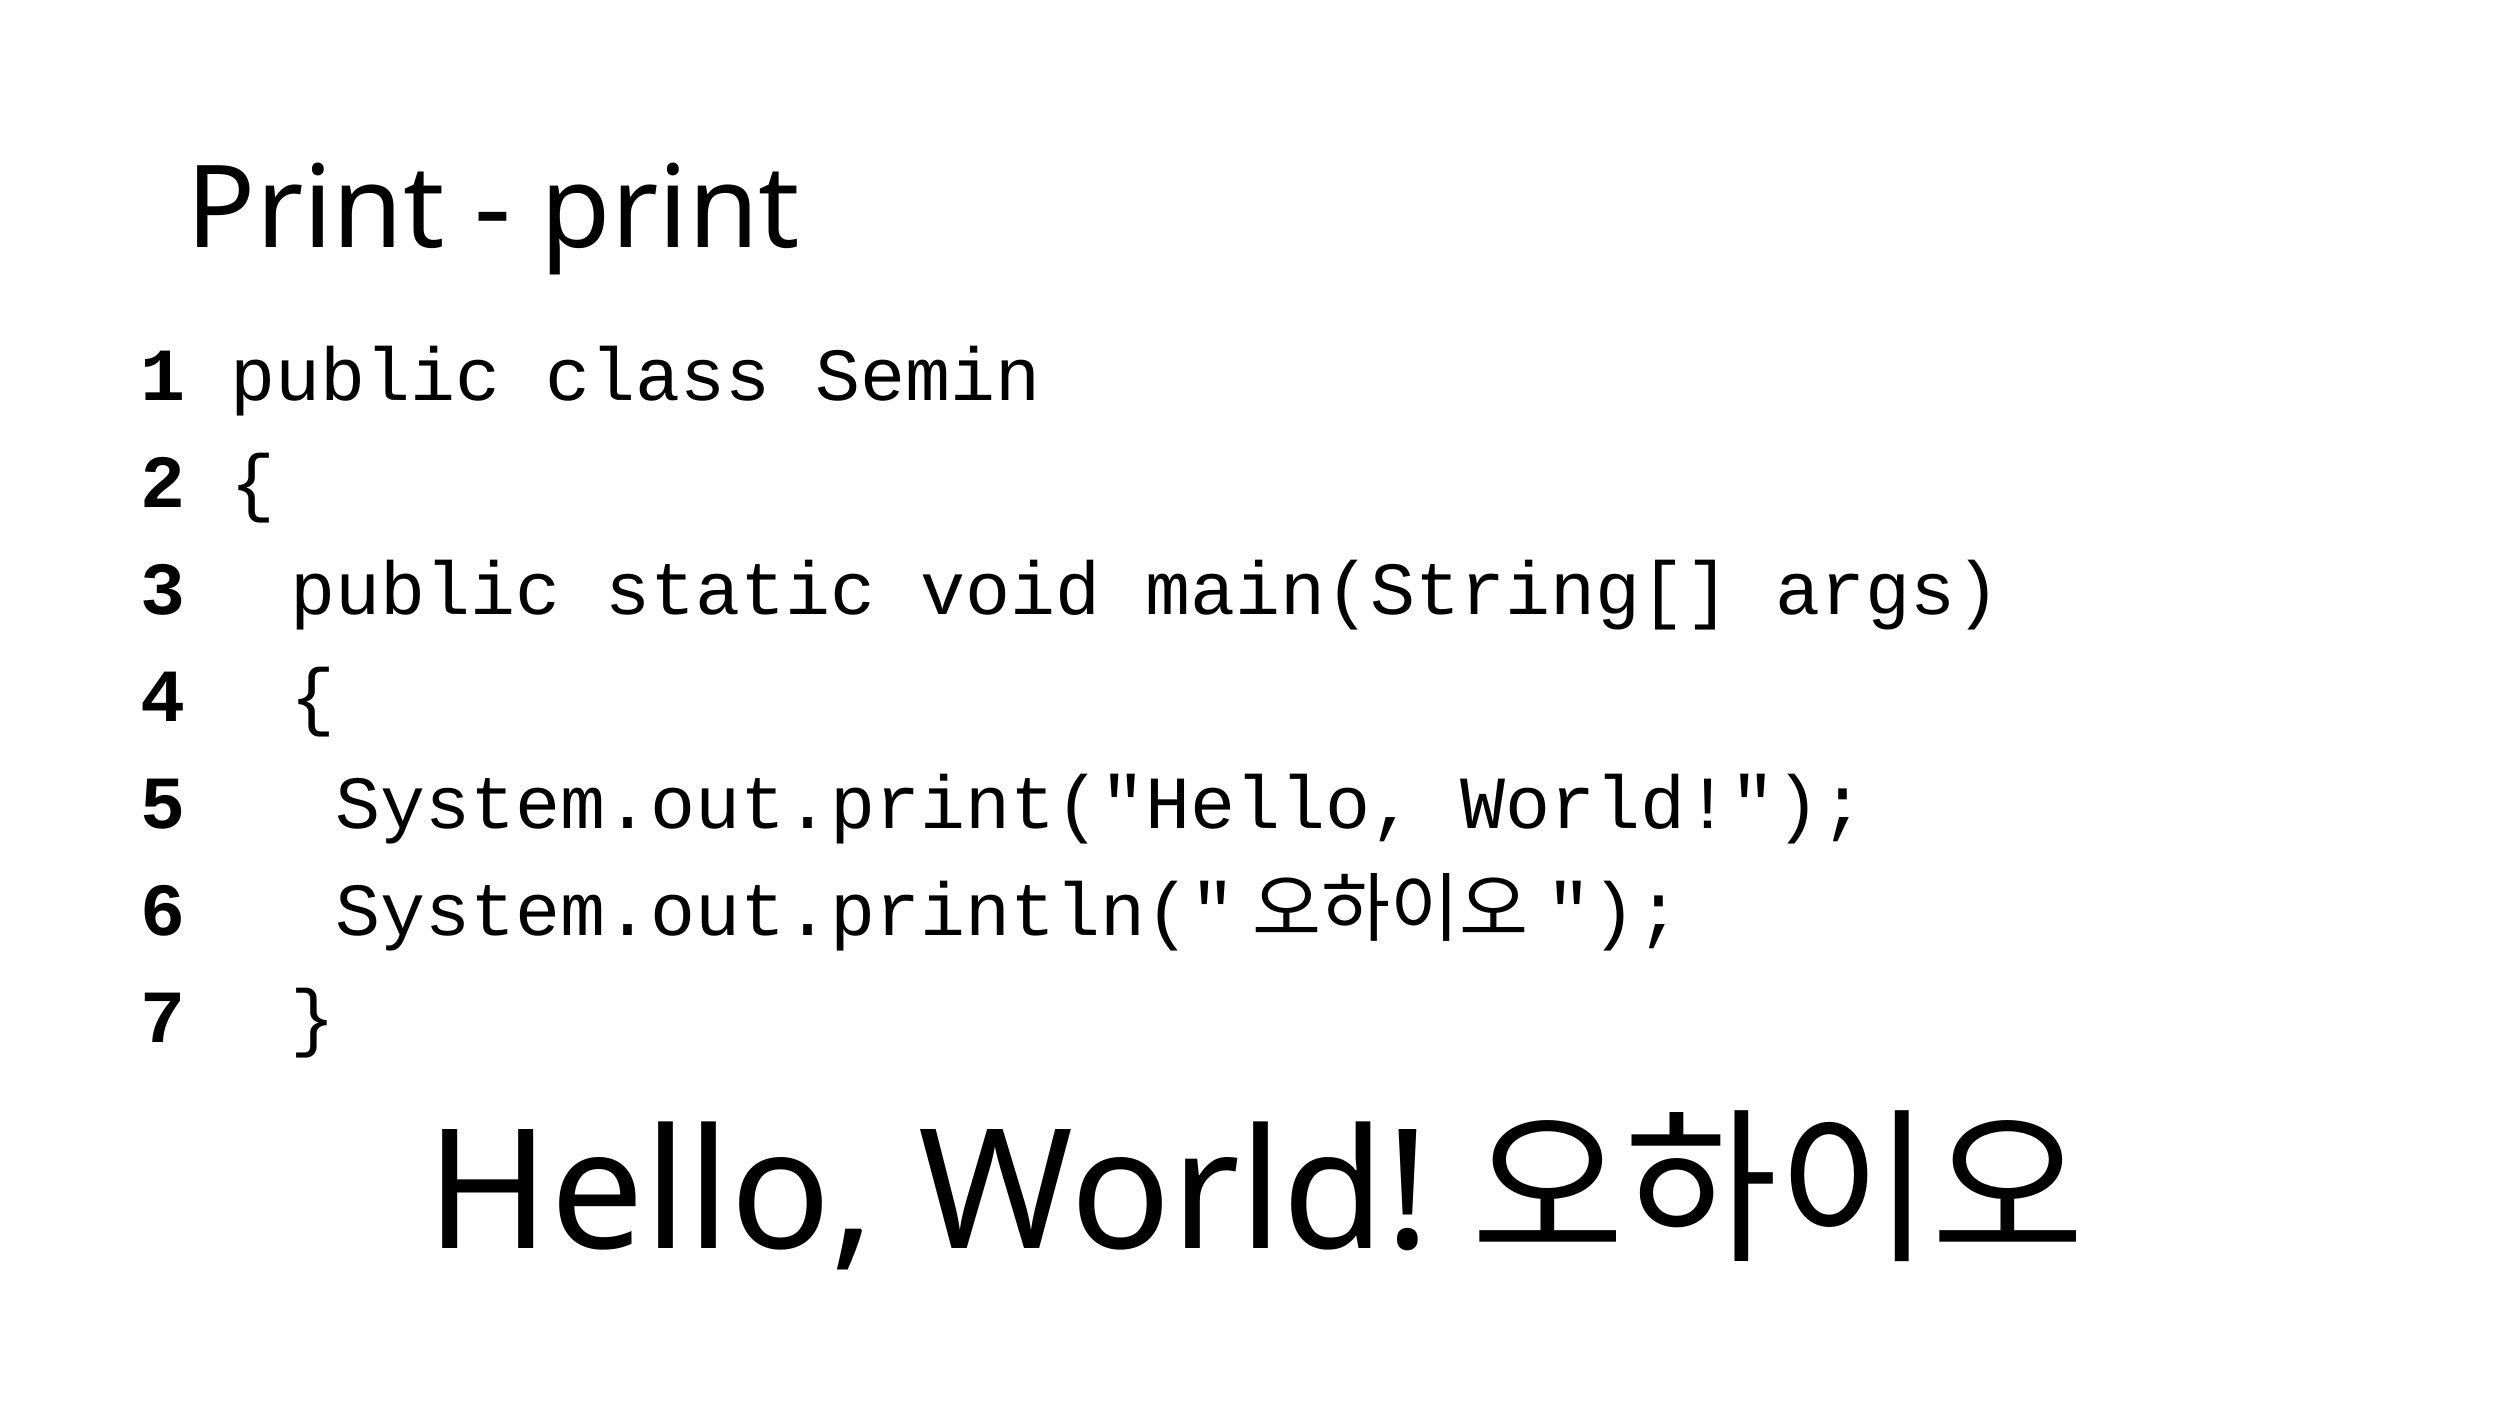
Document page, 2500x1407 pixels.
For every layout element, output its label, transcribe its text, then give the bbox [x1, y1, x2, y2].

list 1 public class Semin 2 { 3 public static void main(String[] args) 4 { 5 System.out.print("Hello, World!"); 6 System.out.println("오하이오"); 7 } [125, 328, 2375, 1257]
text_box Hello, World!오하이오 [404, 1070, 2108, 1293]
title Print - print [171, 74, 2329, 328]
